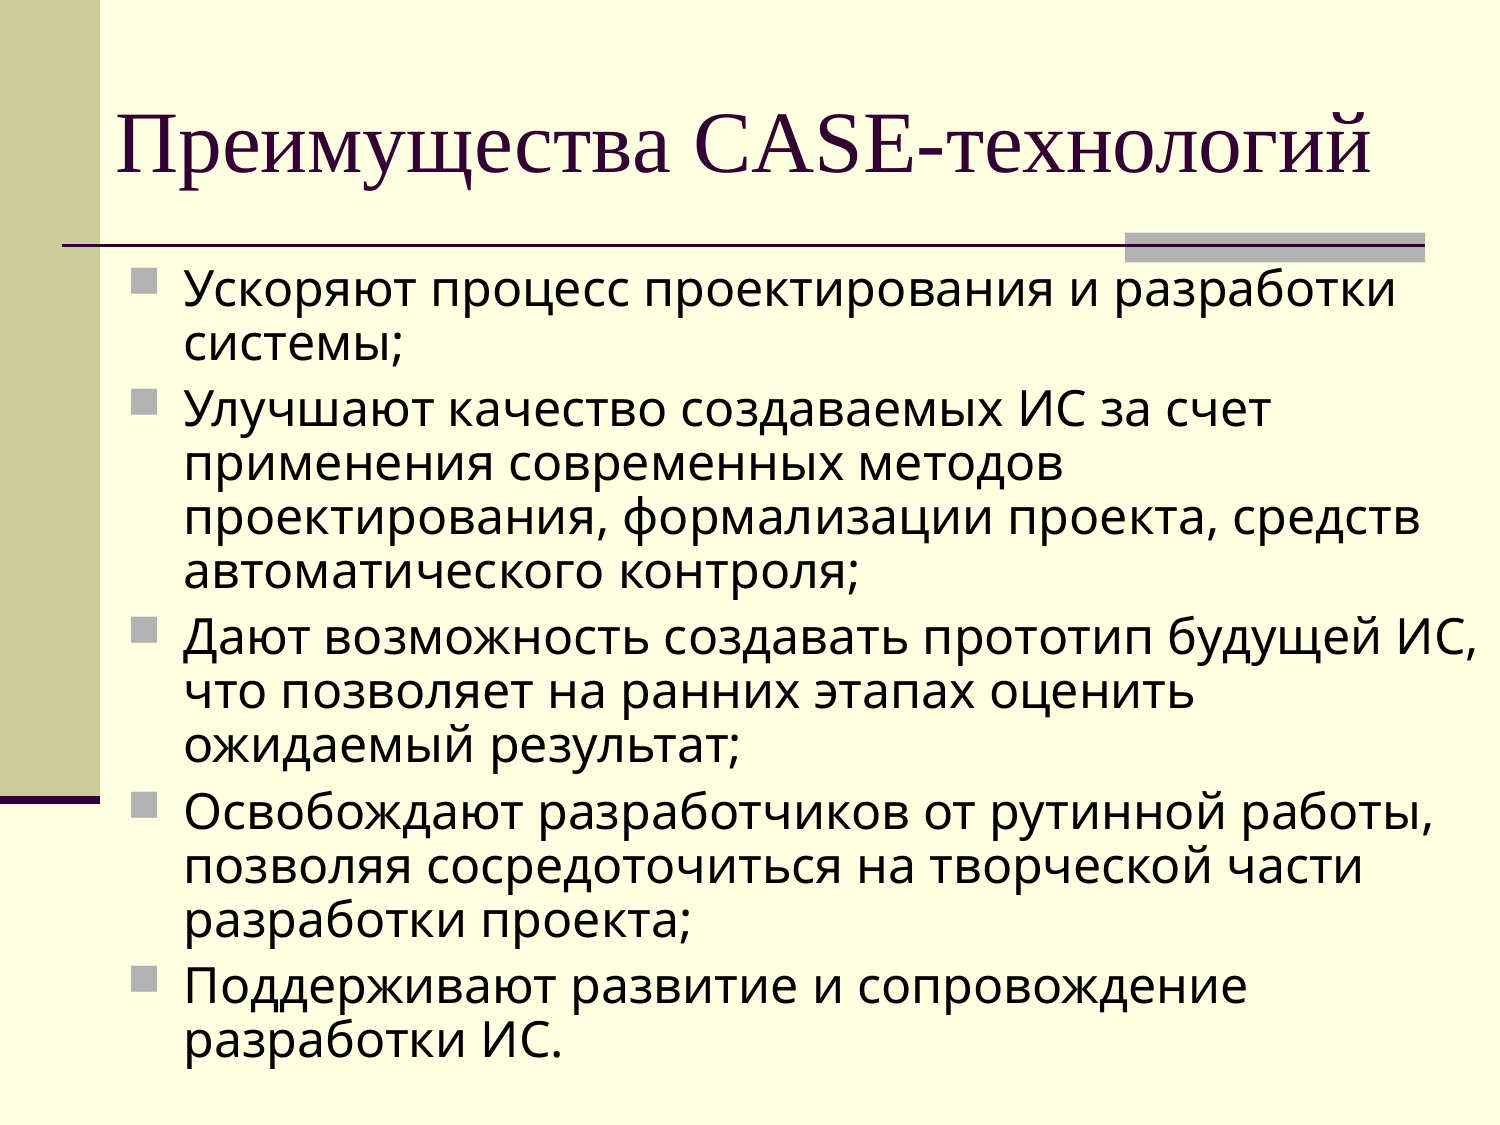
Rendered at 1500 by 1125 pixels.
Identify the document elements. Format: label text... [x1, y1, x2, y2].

list Ускоряют процесс проектирования и разработки системы; Улучшают качество создаваемых ИС за счет применения современных методов проектирования, формализации проекта, средств автоматического контроля; Дают возможность создавать прототип будущей ИС, что позволяет на ранних этапах оценить ожидаемый результат; Освобождают разработчиков от рутинной работы, позволяя сосредоточиться на творческой части разработки проекта; Поддерживают развитие и сопровождение разработки ИС. [112, 255, 1500, 1094]
title Преимущества CASE-технологий [100, 87, 1500, 188]
